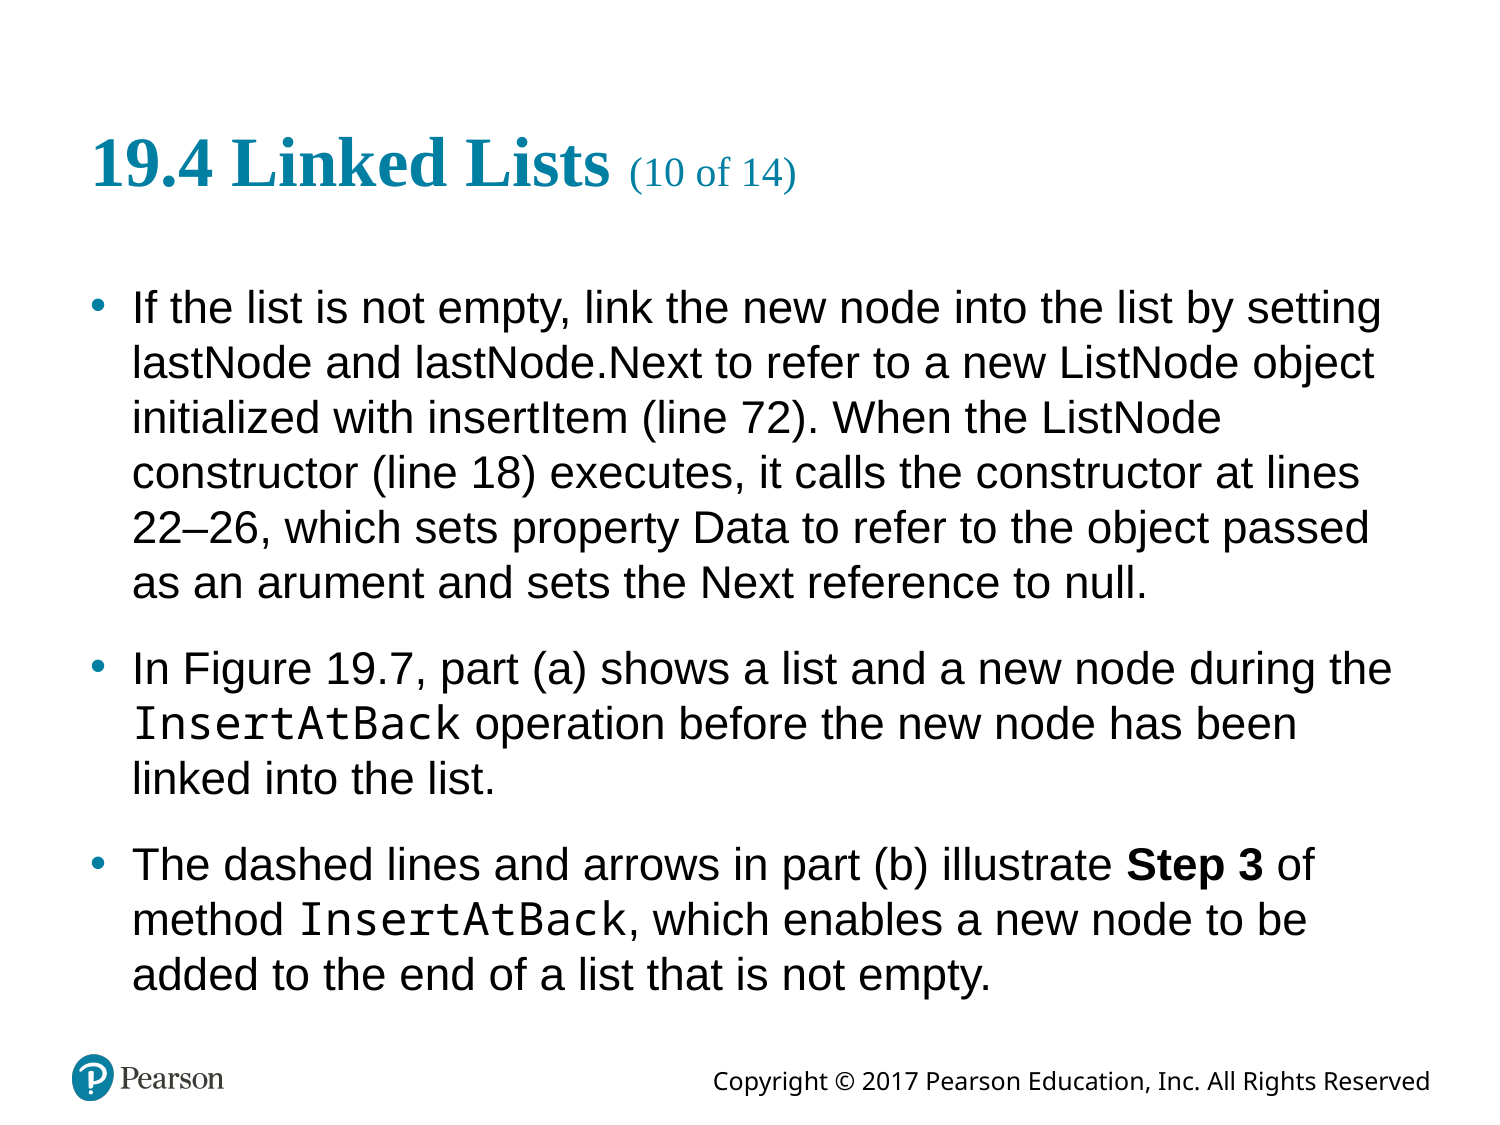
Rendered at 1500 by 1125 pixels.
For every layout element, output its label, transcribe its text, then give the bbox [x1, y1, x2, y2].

list If the list is not empty, link the new node into the list by setting lastNode and lastNode.Next to refer to a new ListNode object initialized with insertItem (line 72). When the ListNode constructor (line 18) executes, it calls the constructor at lines 22–26, which sets property Data to refer to the object passed as an arument and sets the Next reference to null. In Figure 19.7, part (a) shows a list and a new node during the InsertAtBack operation before the new node has been linked into the list. The dashed lines and arrows in part (b) illustrate Step 3 of method InsertAtBack, which enables a new node to be added to the end of a list that is not empty. [75, 262, 1425, 1005]
picture [72, 1087, 83, 1101]
picture [98, 1054, 224, 1101]
picture [80, 1063, 106, 1088]
title 19.4 Linked Lists (10 of 14) [75, 35, 1425, 216]
picture [72, 1054, 88, 1070]
